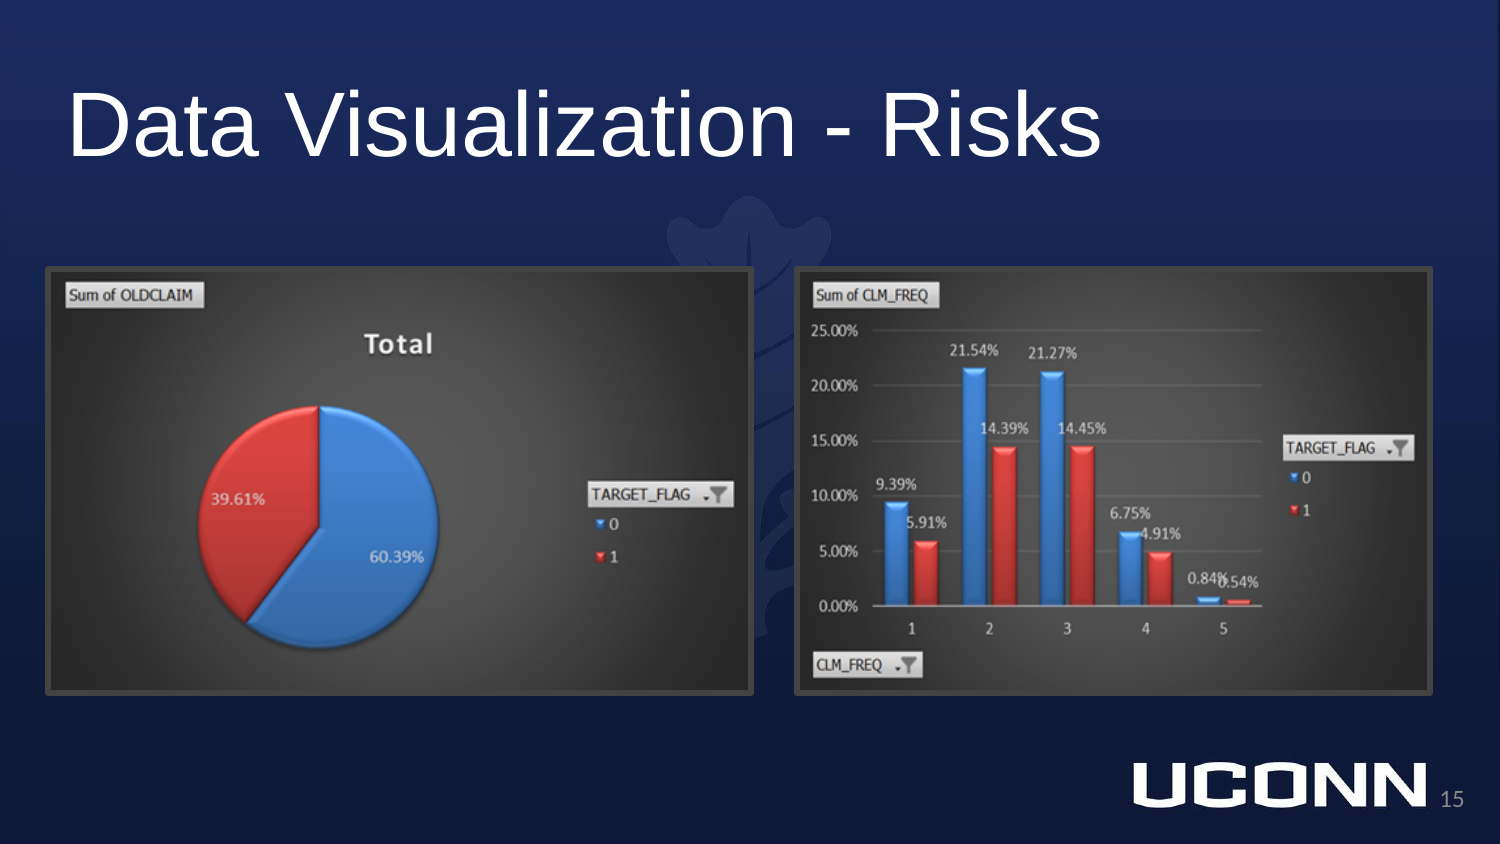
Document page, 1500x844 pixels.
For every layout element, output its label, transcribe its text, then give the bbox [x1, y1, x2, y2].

picture [0, 0, 1500, 844]
title Data Visualization - Risks [51, 72, 1449, 167]
slide_number ‹#› [1389, 764, 1480, 830]
